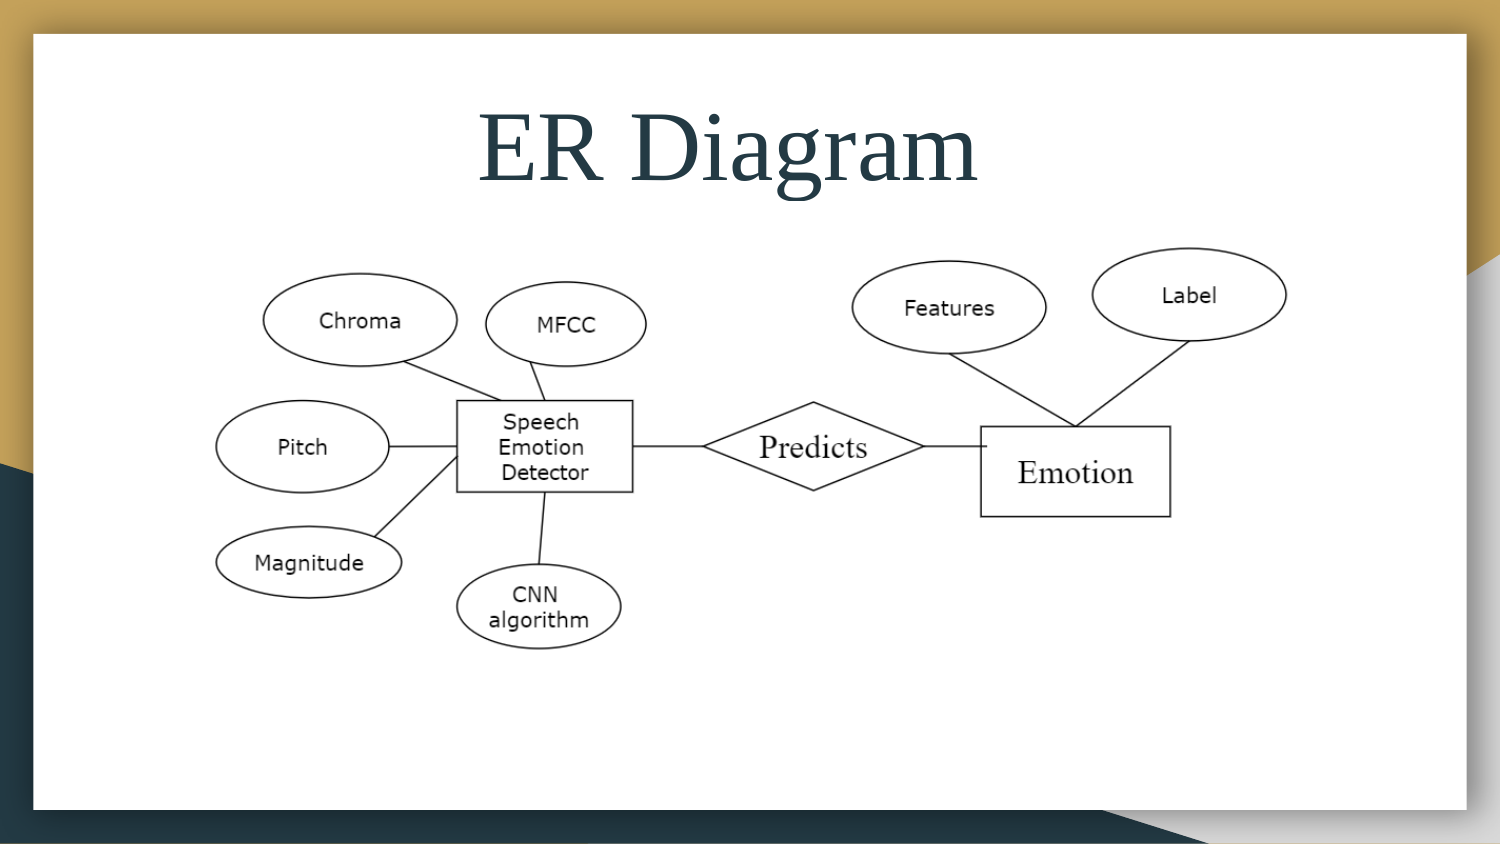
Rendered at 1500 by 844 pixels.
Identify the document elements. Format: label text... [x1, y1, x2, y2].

list ER Diagram [37, 47, 1450, 796]
picture [110, 201, 1400, 739]
